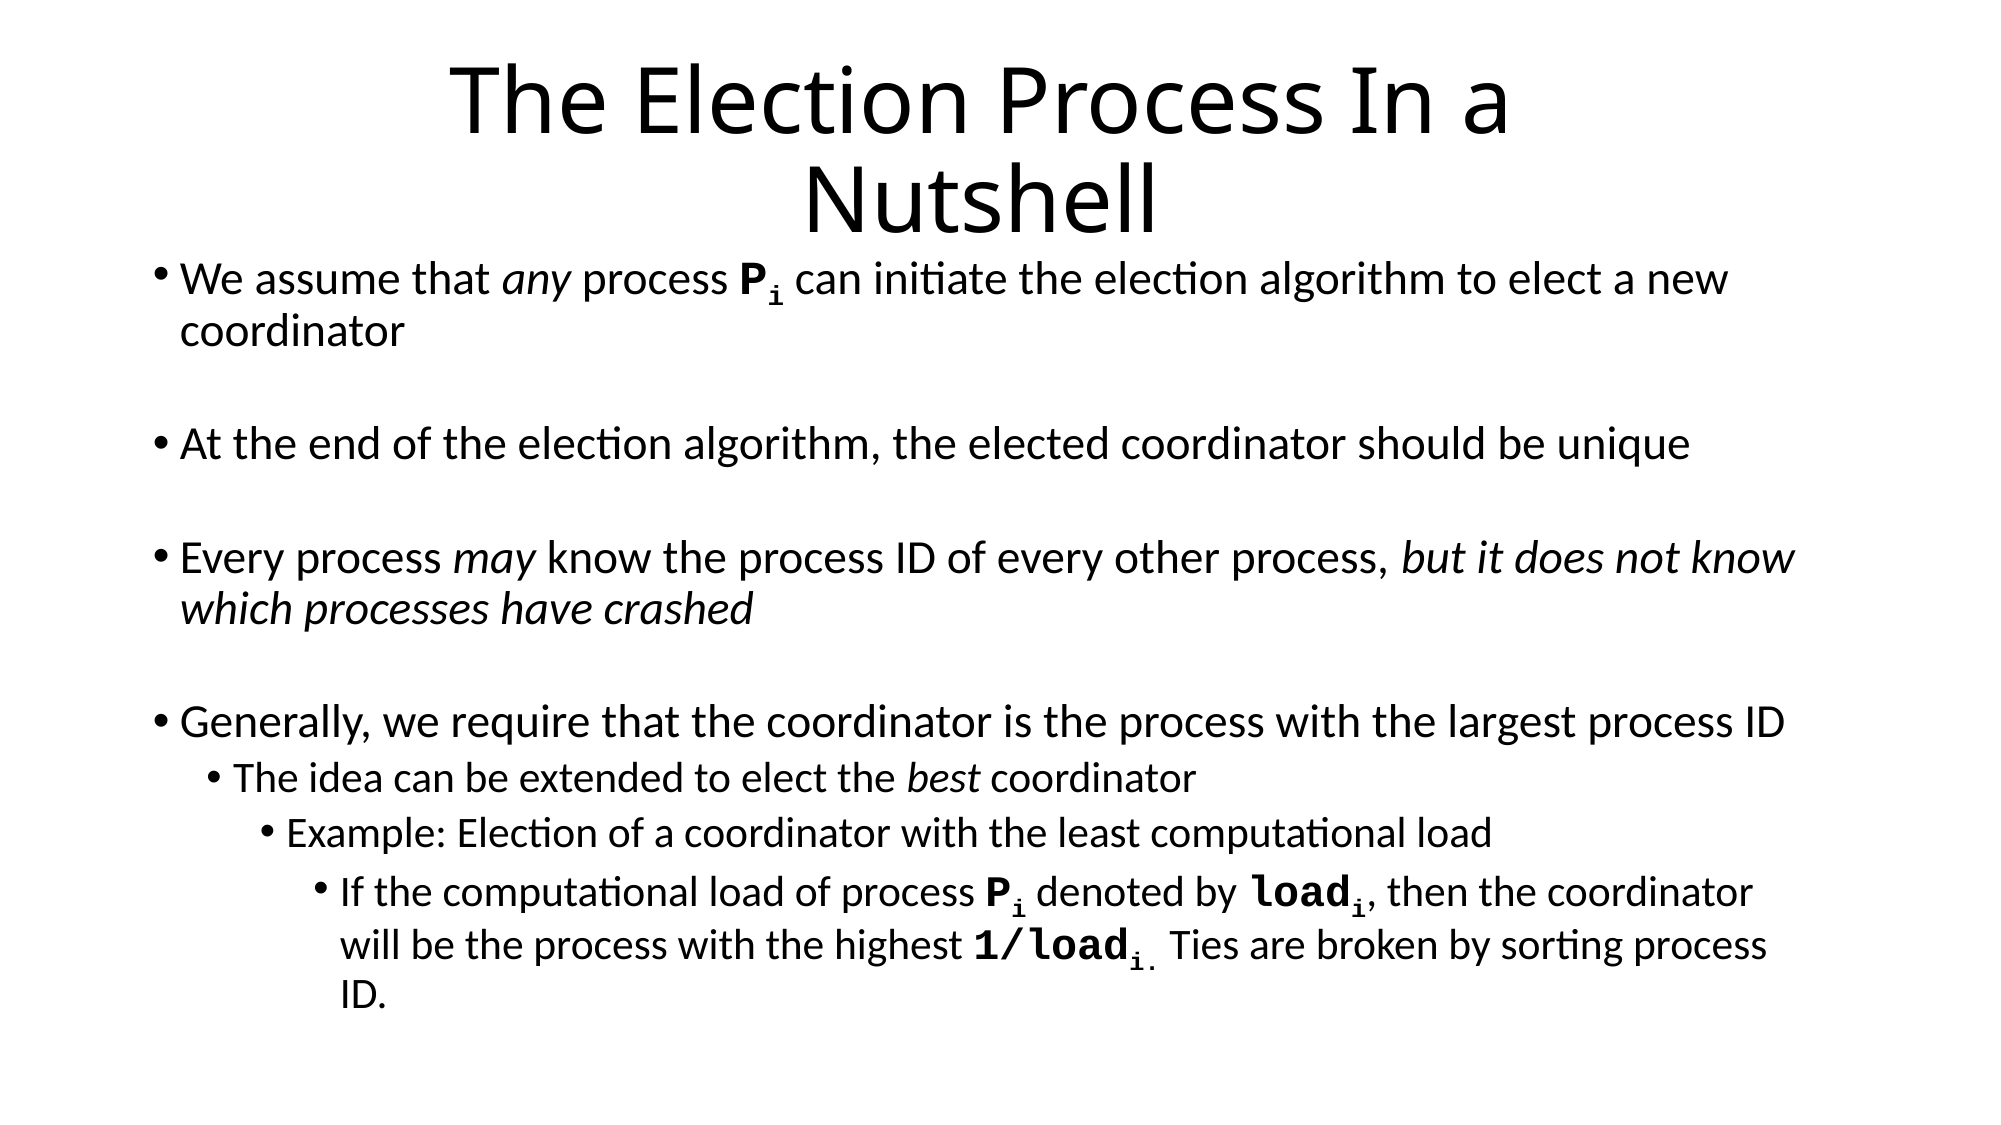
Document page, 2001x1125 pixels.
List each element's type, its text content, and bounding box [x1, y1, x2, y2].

title The Election Process In a Nutshell [288, 45, 1675, 239]
list We assume that any process Pi can initiate the election algorithm to elect a new coordinator At the end of the election algorithm, the elected coordinator should be unique Every process may know the process ID of every other process, but it does not know which processes have crashed Generally, we require that the coordinator is the process with the largest process ID The idea can be extended to elect the best coordinator Example: Election of a coordinator with the least computational load If the computational load of process Pi denoted by loadi, then the coordinator will be the process with the highest 1/loadi. Ties are broken by sorting process ID. [138, 239, 1812, 1075]
